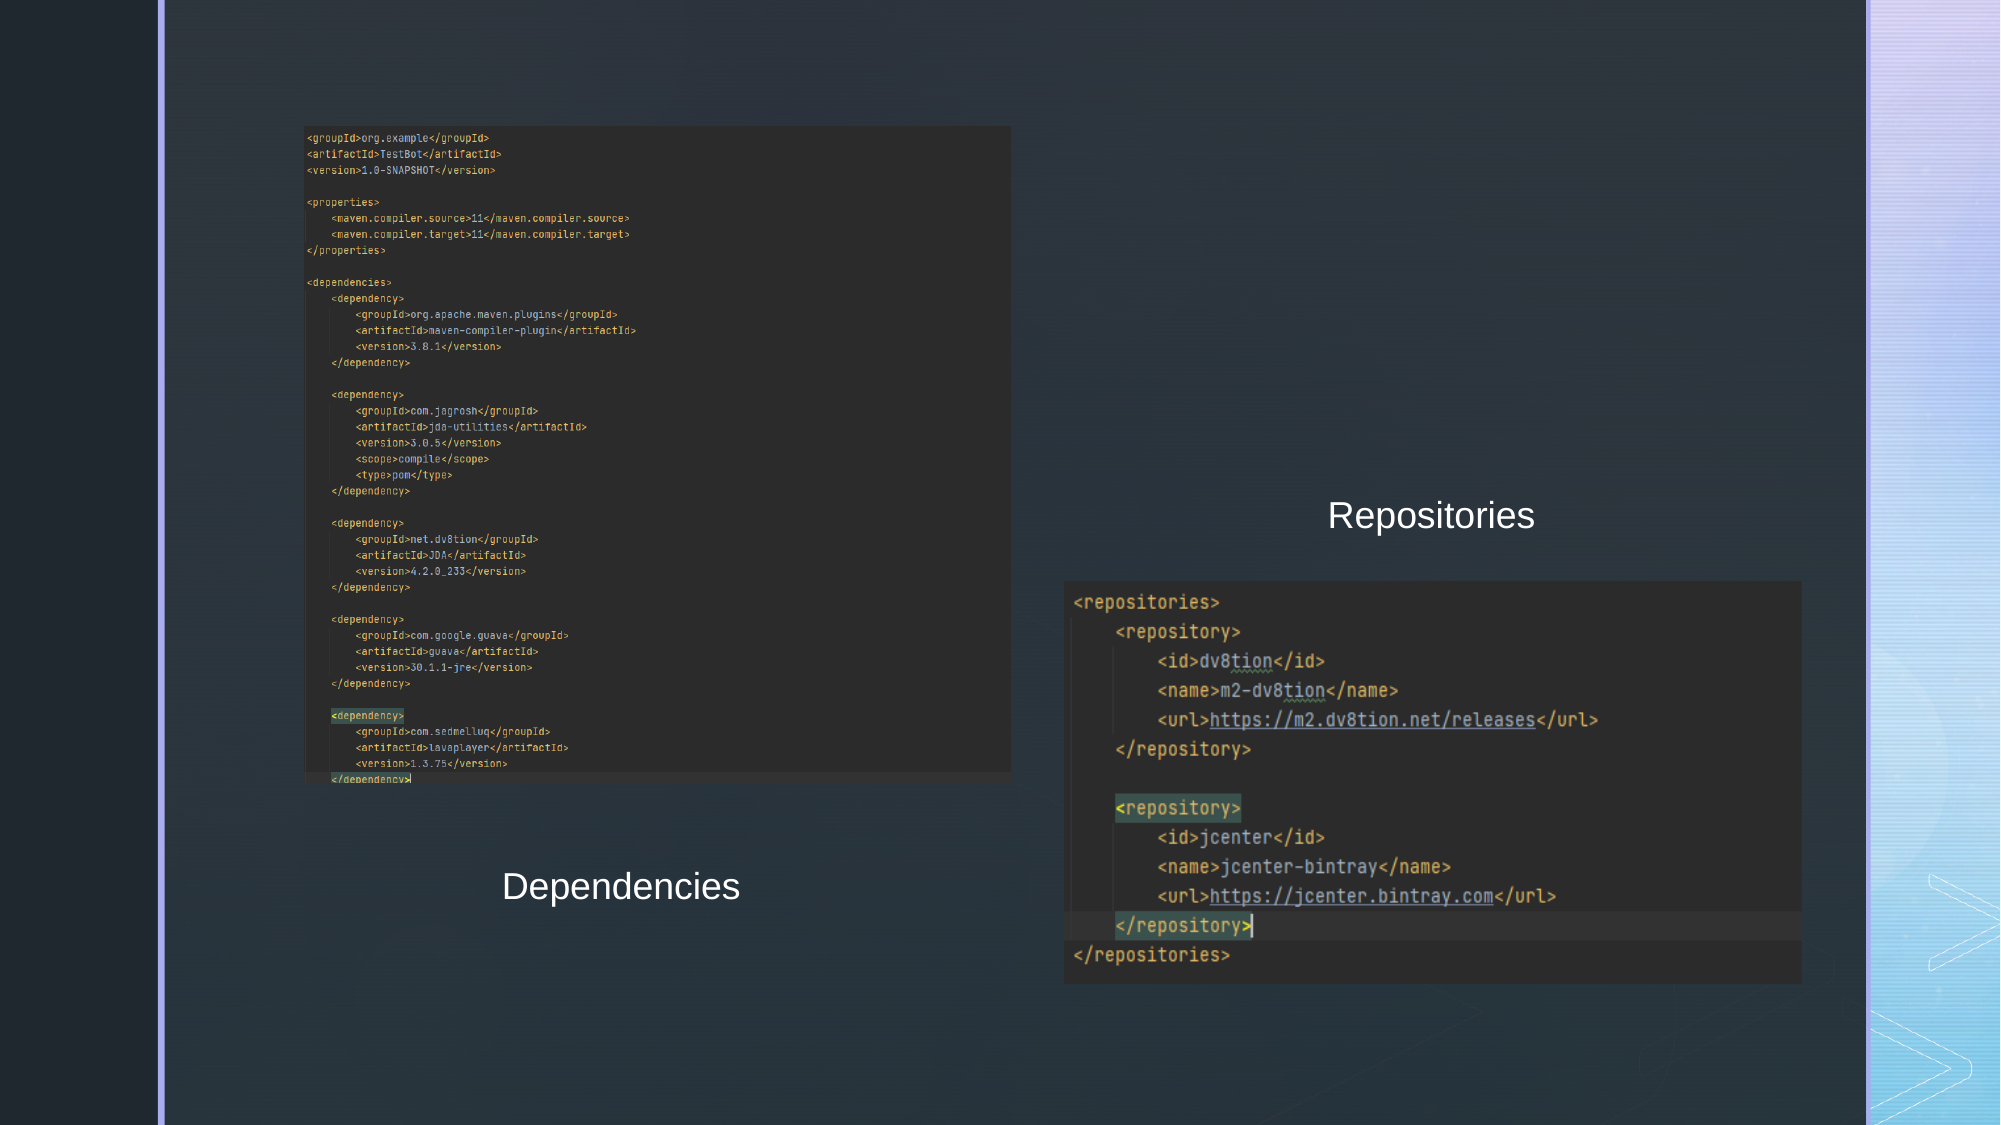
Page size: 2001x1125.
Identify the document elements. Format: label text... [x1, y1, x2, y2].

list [303, 126, 1012, 783]
picture [1061, 580, 1802, 984]
picture [1871, 0, 2001, 1125]
text_box Dependencies [487, 854, 891, 915]
text_box Repositories [1312, 483, 1551, 543]
